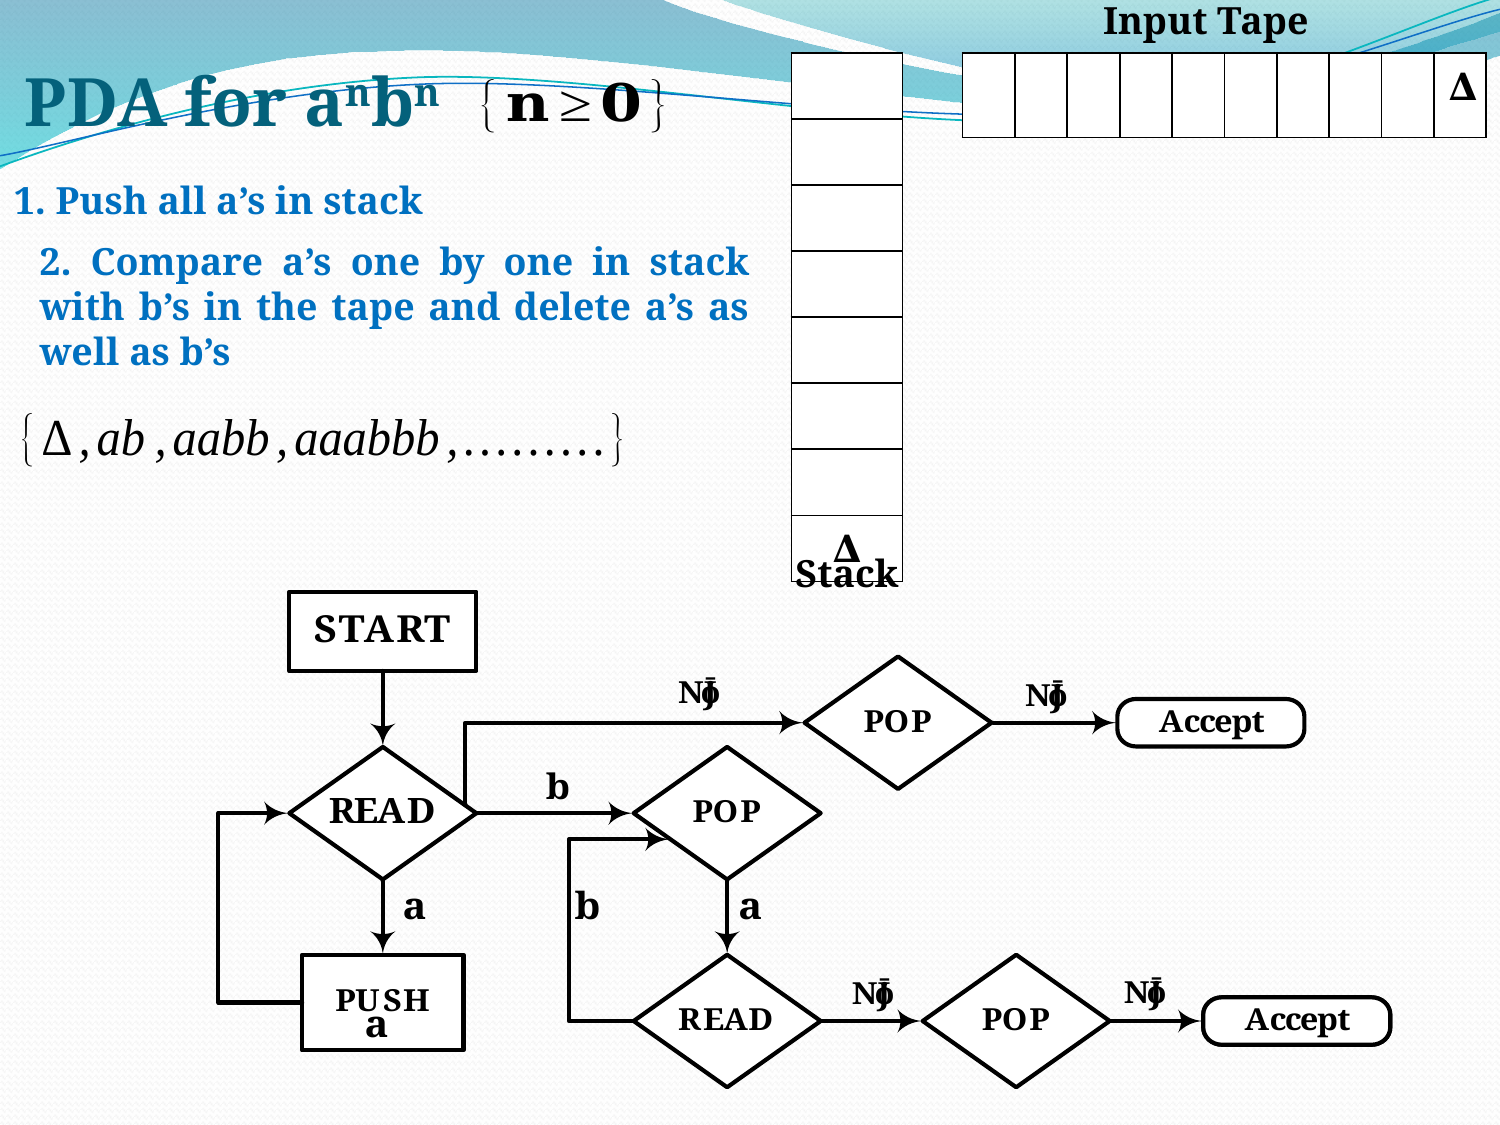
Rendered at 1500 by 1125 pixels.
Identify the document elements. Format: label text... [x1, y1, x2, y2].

table_header ∆ [1435, 54, 1485, 137]
table_cell [792, 252, 902, 316]
table_header [1173, 54, 1224, 137]
table_header [1225, 54, 1276, 137]
title PDA for anbn [24, 20, 1375, 140]
table_header [1330, 54, 1381, 137]
table_cell [792, 186, 902, 250]
table_cell [792, 120, 902, 184]
picture [212, 586, 1394, 1090]
table_header [963, 54, 1014, 137]
table_header [1068, 54, 1119, 137]
text_box 2. Compare a’s one by one in stack with b’s in the tape and delete a’s as well as b’s [24, 230, 765, 381]
table_cell ∆ [792, 516, 902, 542]
text_box 1. Push all a’s in stack [0, 169, 438, 230]
text_box Input Tape [1068, 0, 1344, 50]
table_cell [792, 318, 902, 382]
table_header [1382, 54, 1433, 137]
table_header [792, 54, 902, 118]
text_box Stack [709, 542, 985, 585]
table_cell [792, 384, 902, 448]
table_header [1278, 54, 1328, 137]
table_header [1121, 54, 1171, 137]
table_header [1016, 54, 1066, 137]
table_cell [792, 450, 902, 515]
